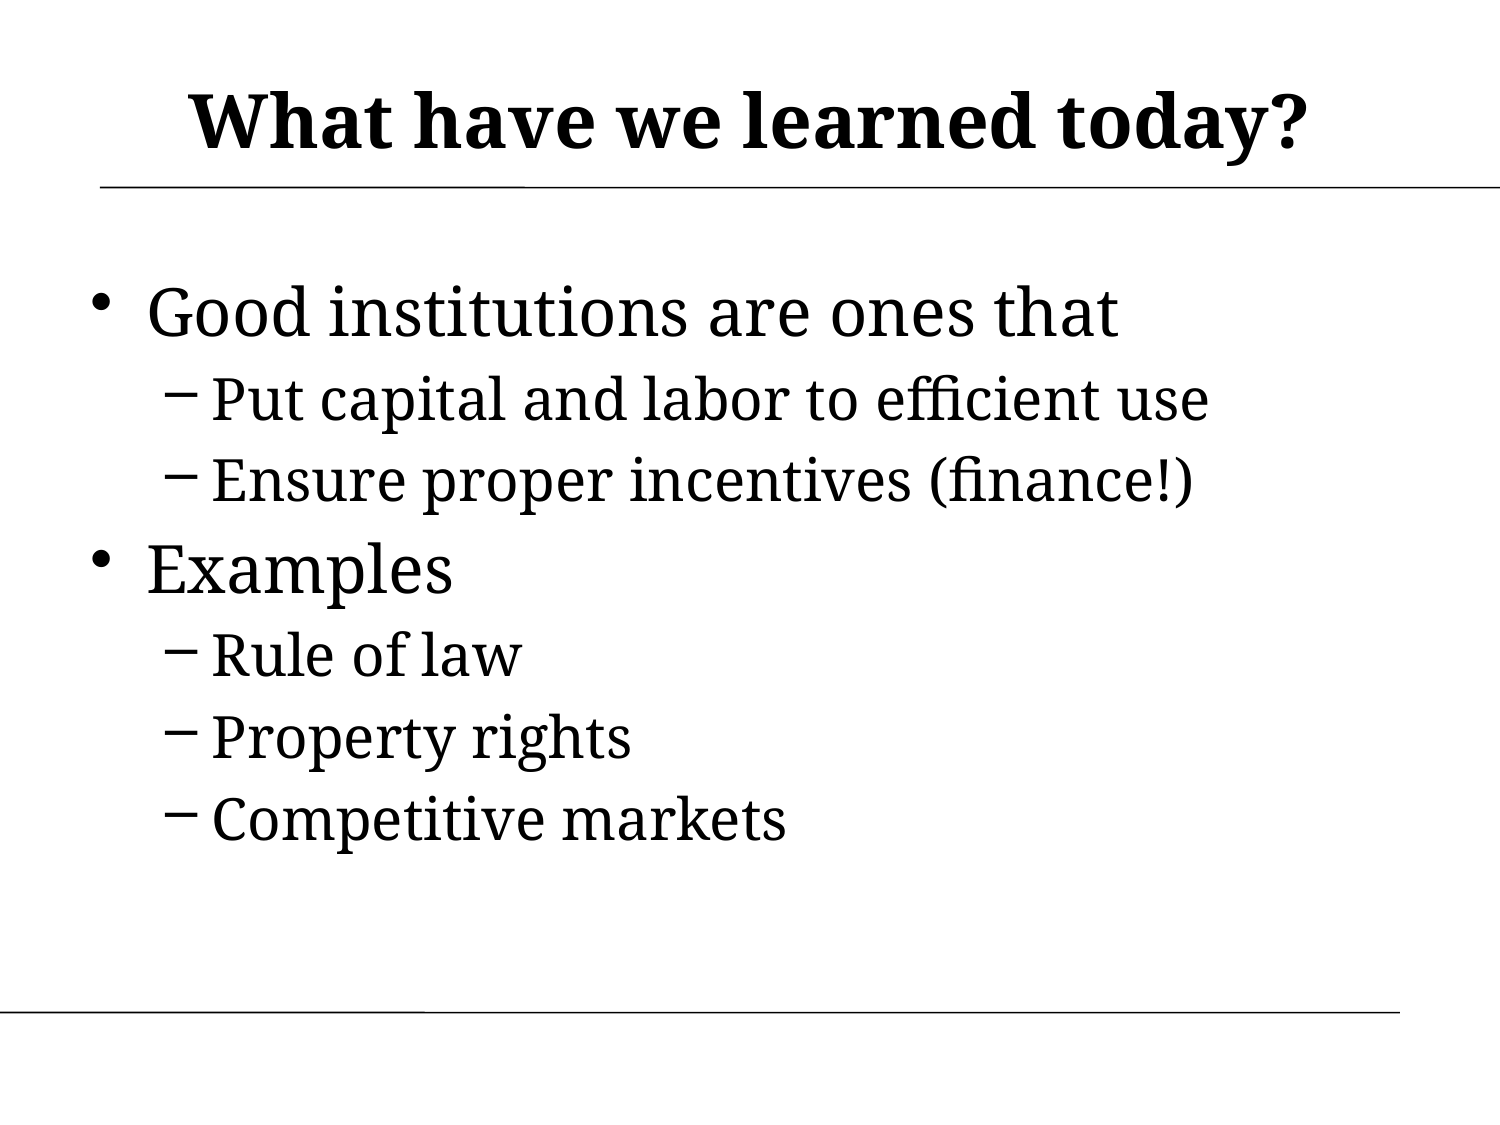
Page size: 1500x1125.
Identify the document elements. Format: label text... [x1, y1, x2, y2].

list Good institutions are ones that Put capital and labor to efficient use Ensure proper incentives (finance!) Examples Rule of law Property rights Competitive markets [74, 262, 1426, 1006]
title What have we learned today? [74, 49, 1426, 188]
